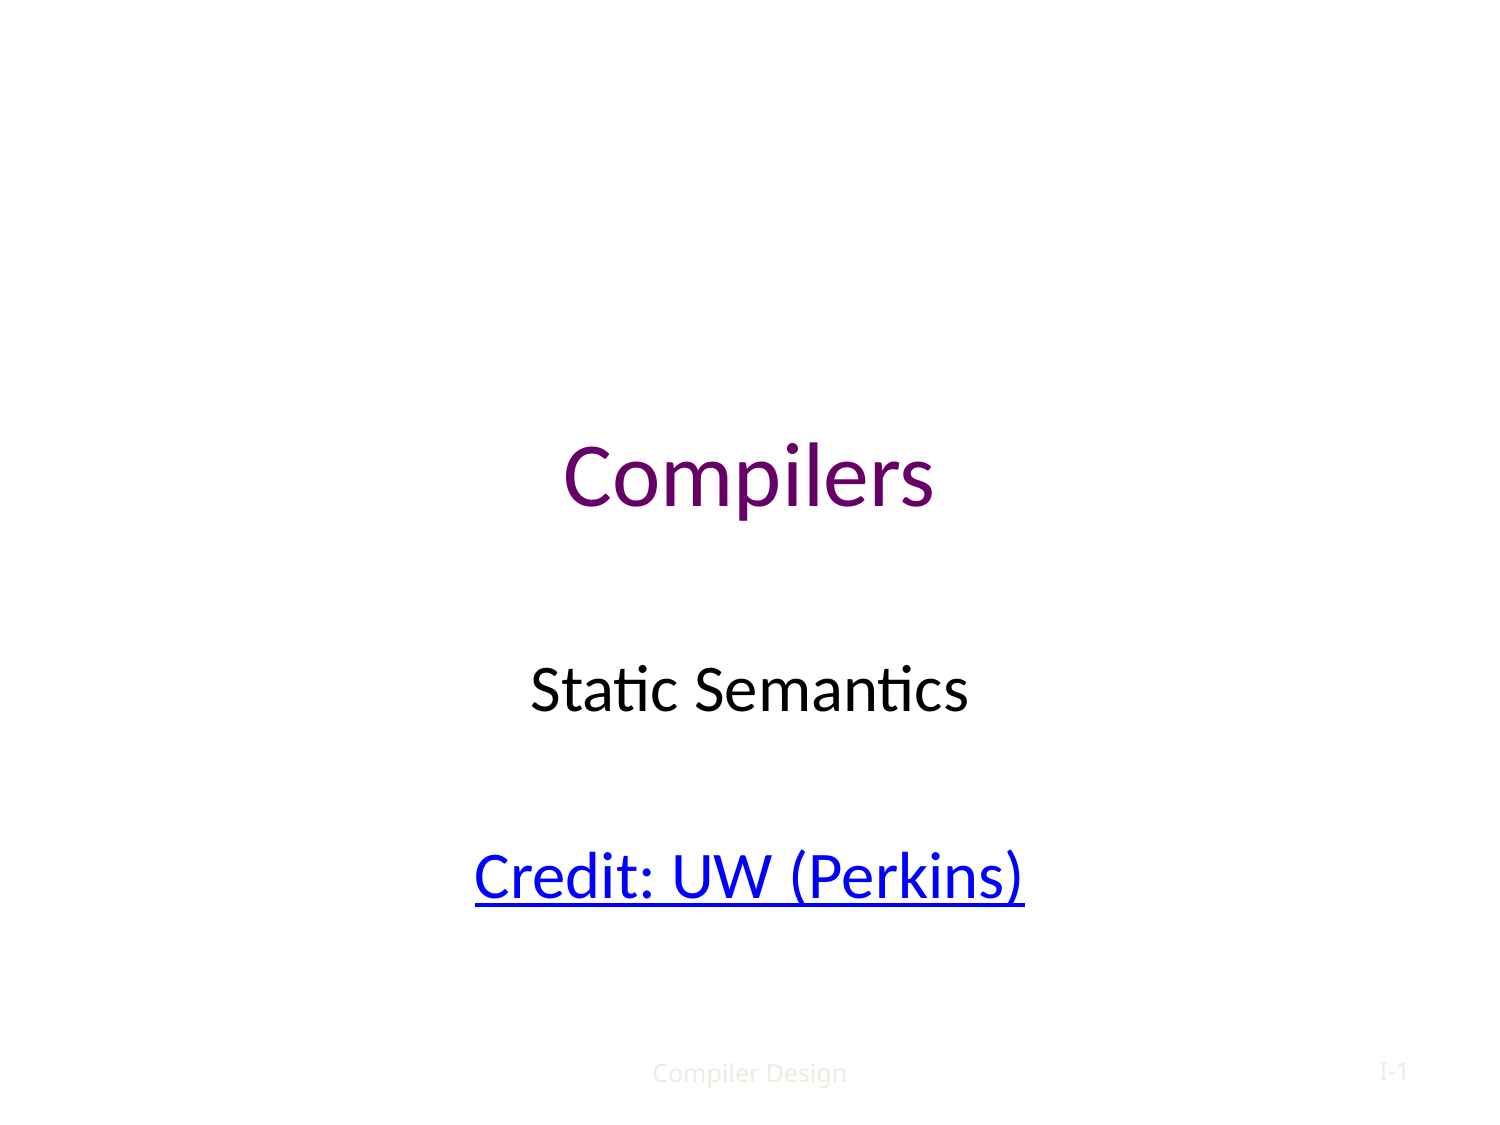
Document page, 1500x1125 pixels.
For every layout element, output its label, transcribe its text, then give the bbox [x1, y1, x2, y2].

footer Compiler Design [512, 1042, 988, 1103]
slide_number I-1 [1074, 1042, 1425, 1103]
title Compilers [112, 349, 1388, 591]
subtitle Static Semantics Credit: UW (Perkins) [225, 637, 1275, 925]
